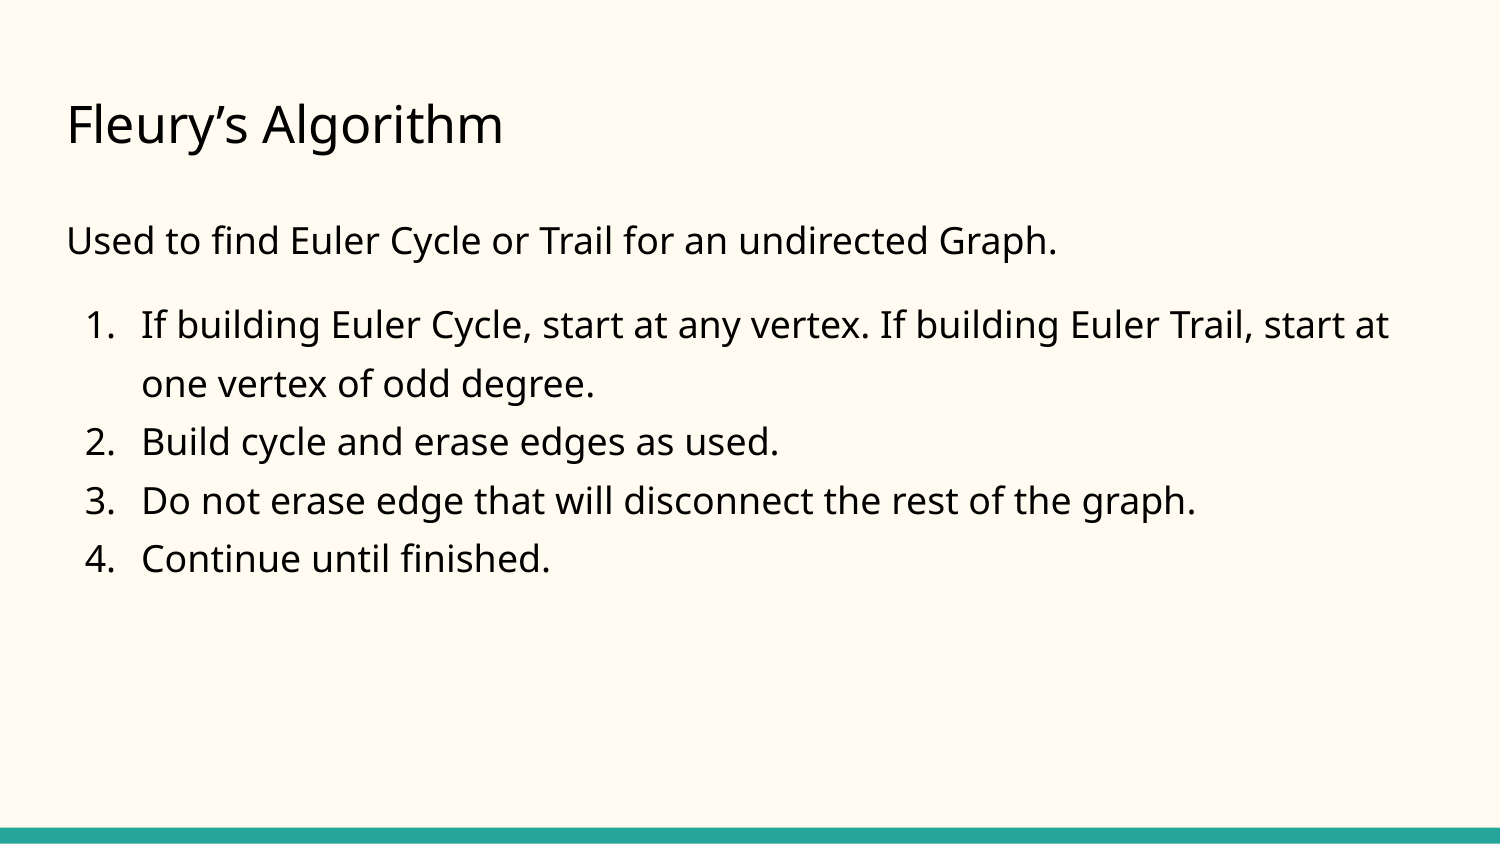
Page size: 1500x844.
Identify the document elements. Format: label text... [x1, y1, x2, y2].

title Fleury’s Algorithm [51, 72, 1449, 174]
list Used to find Euler Cycle or Trail for an undirected Graph. If building Euler Cycle, start at any vertex. If building Euler Trail, start at one vertex of odd degree. Build cycle and erase edges as used. Do not erase edge that will disconnect the rest of the graph. Continue until finished. [51, 192, 1449, 750]
